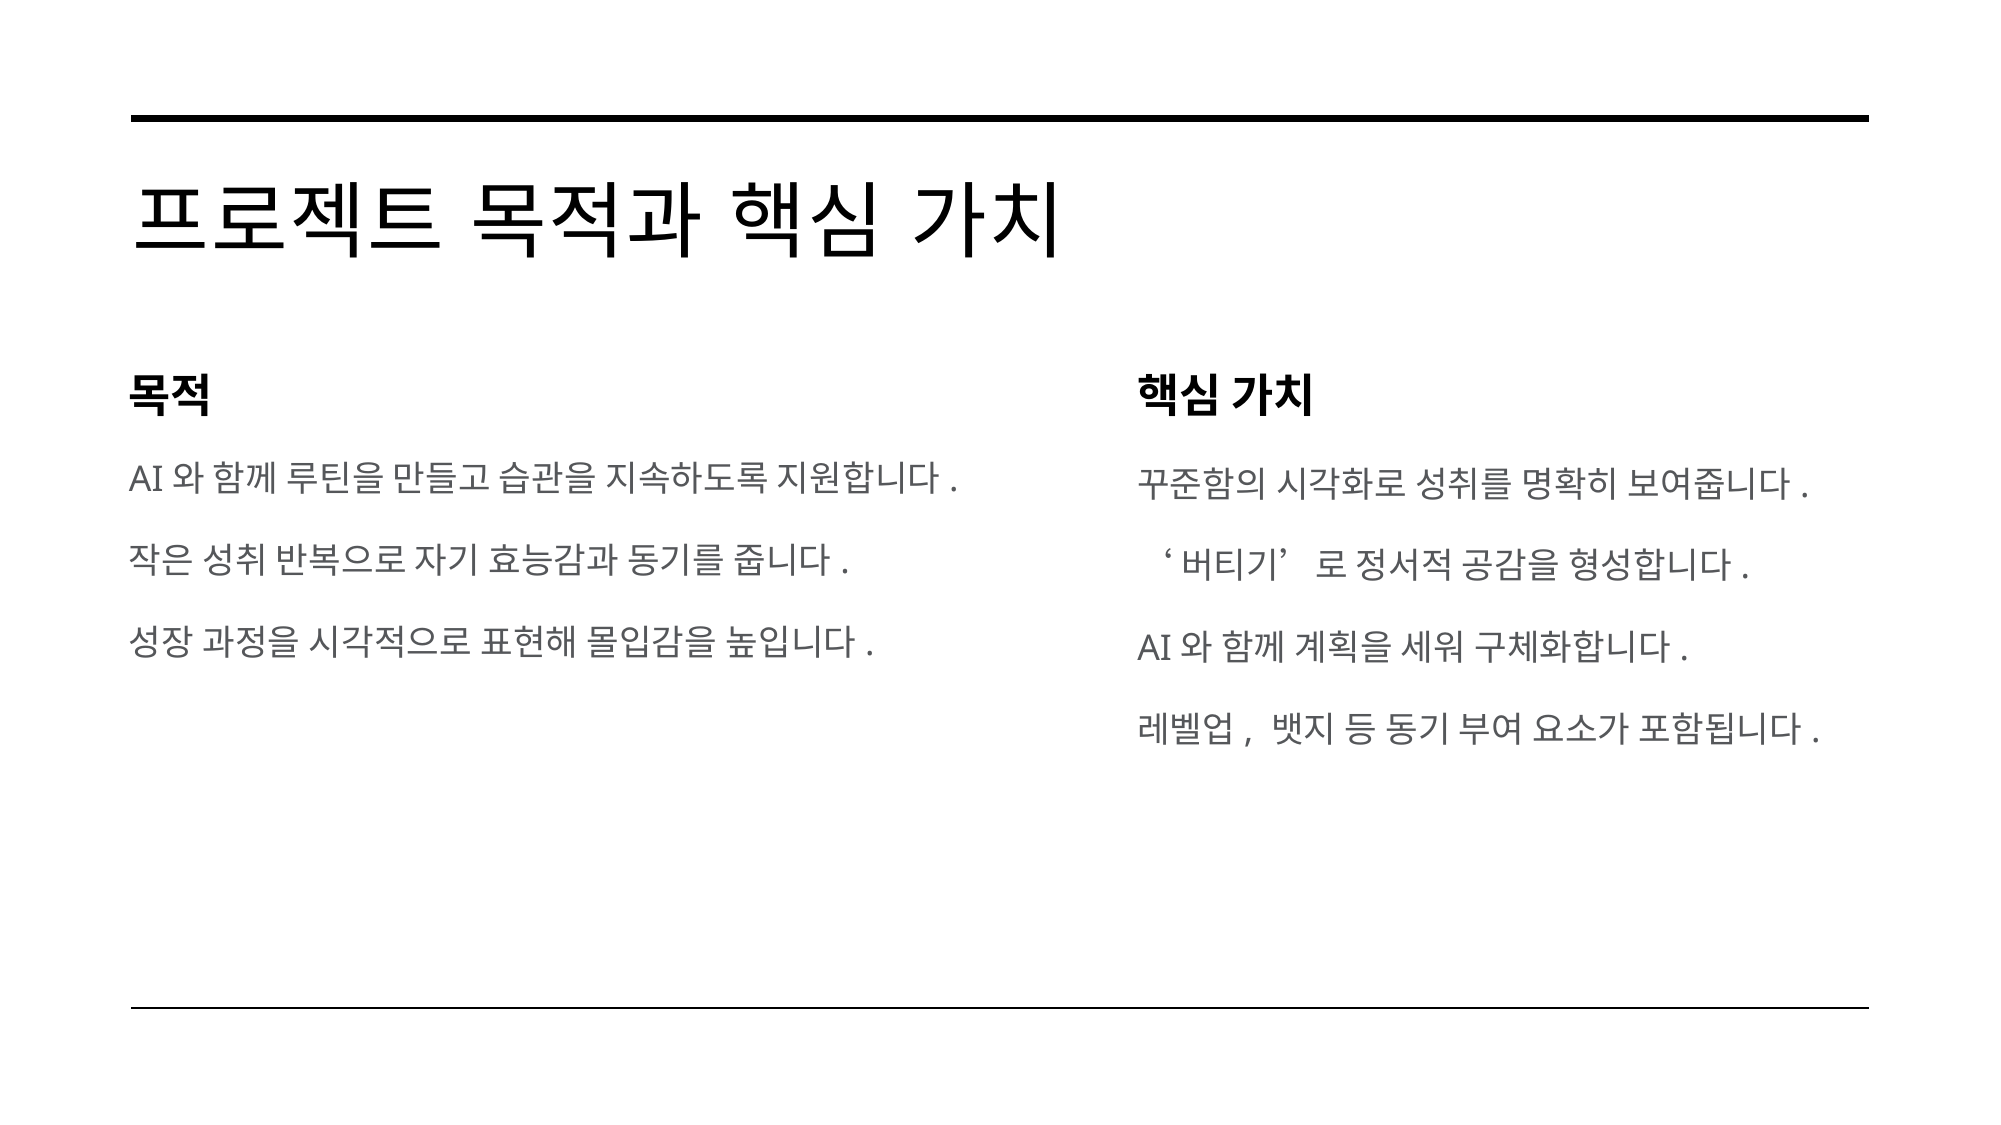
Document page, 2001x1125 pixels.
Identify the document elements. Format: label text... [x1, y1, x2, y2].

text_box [1137, 364, 2000, 751]
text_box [128, 364, 1037, 680]
title 프로젝트 목적과 핵심 가치 [114, 149, 1869, 365]
